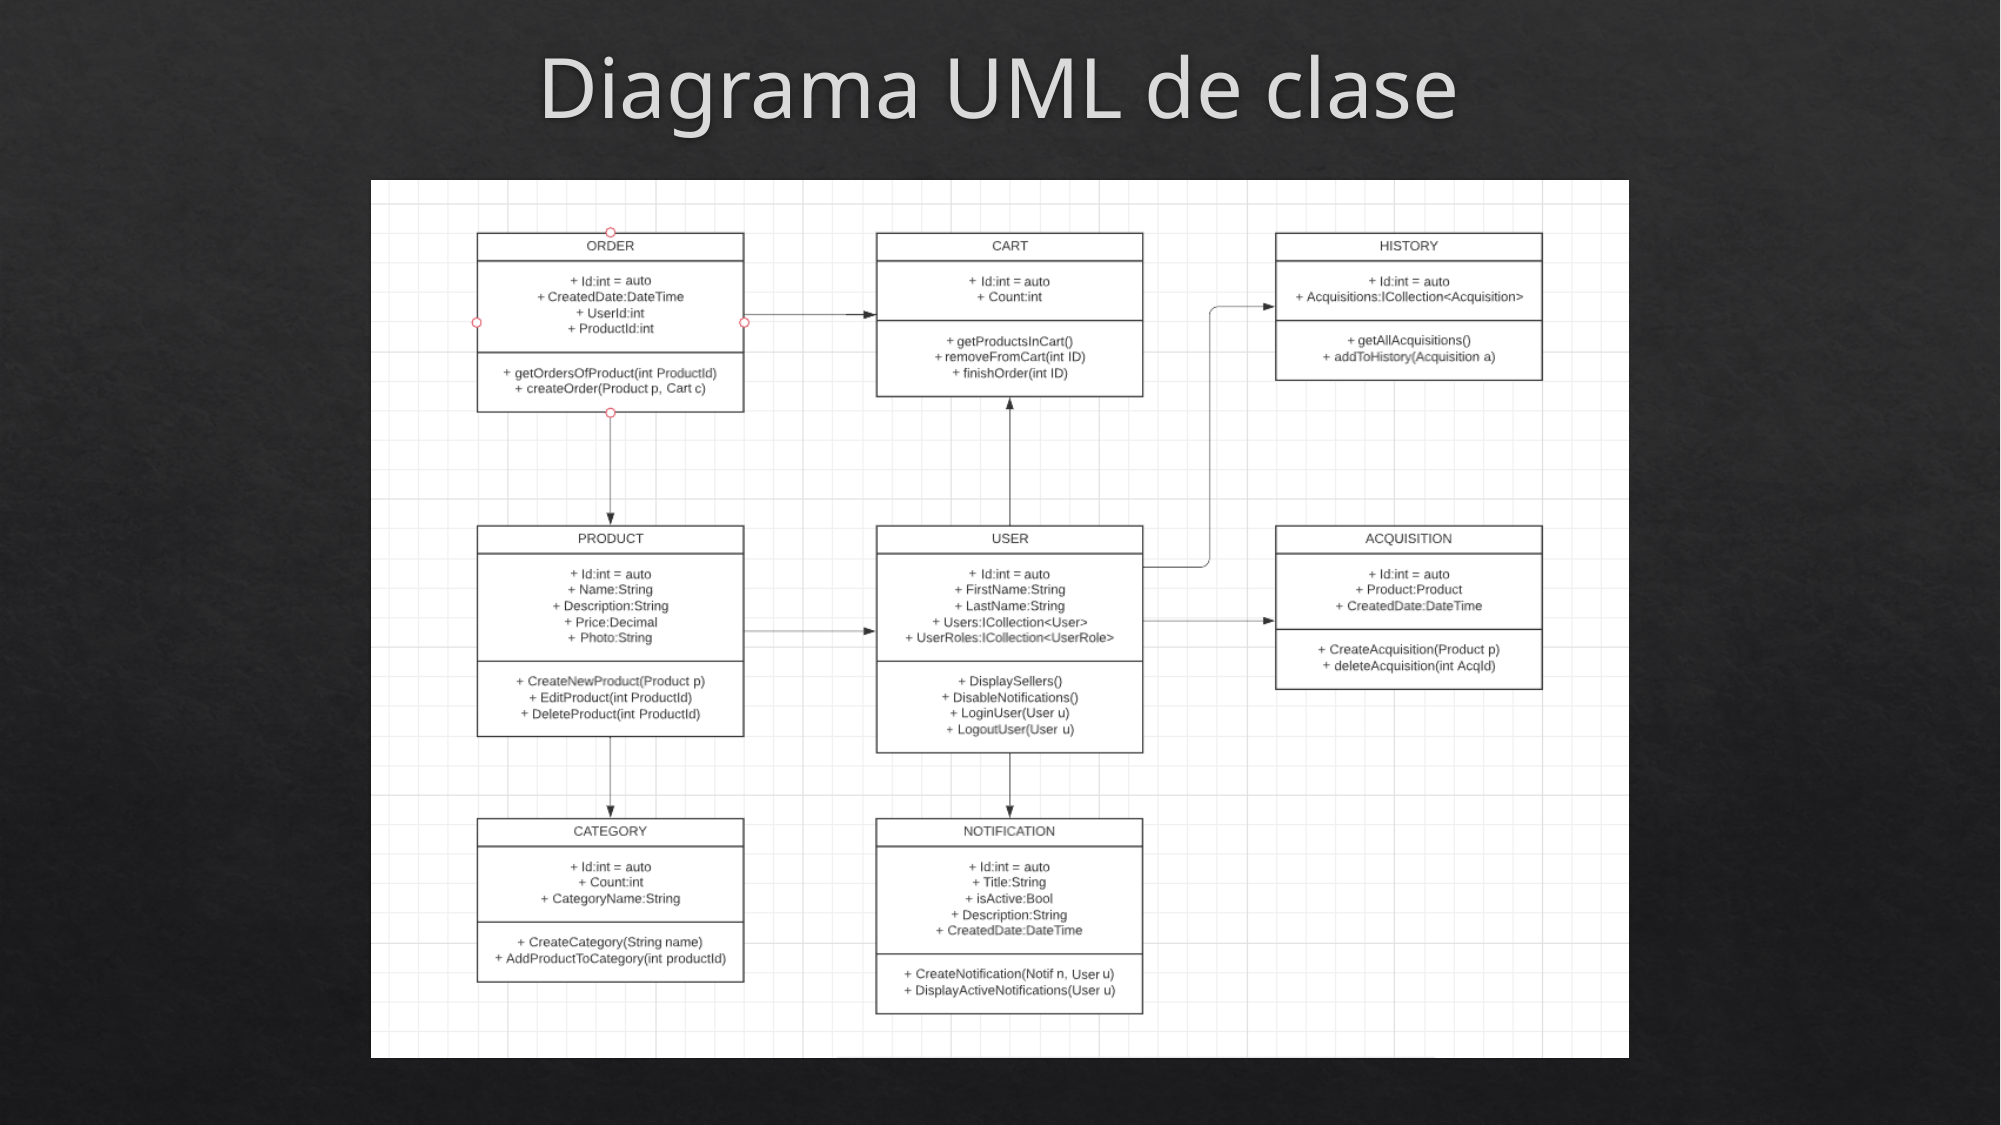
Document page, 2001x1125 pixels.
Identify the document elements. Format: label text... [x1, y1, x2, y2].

title Diagrama UML de clase [149, 5, 1849, 165]
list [371, 180, 1629, 1059]
